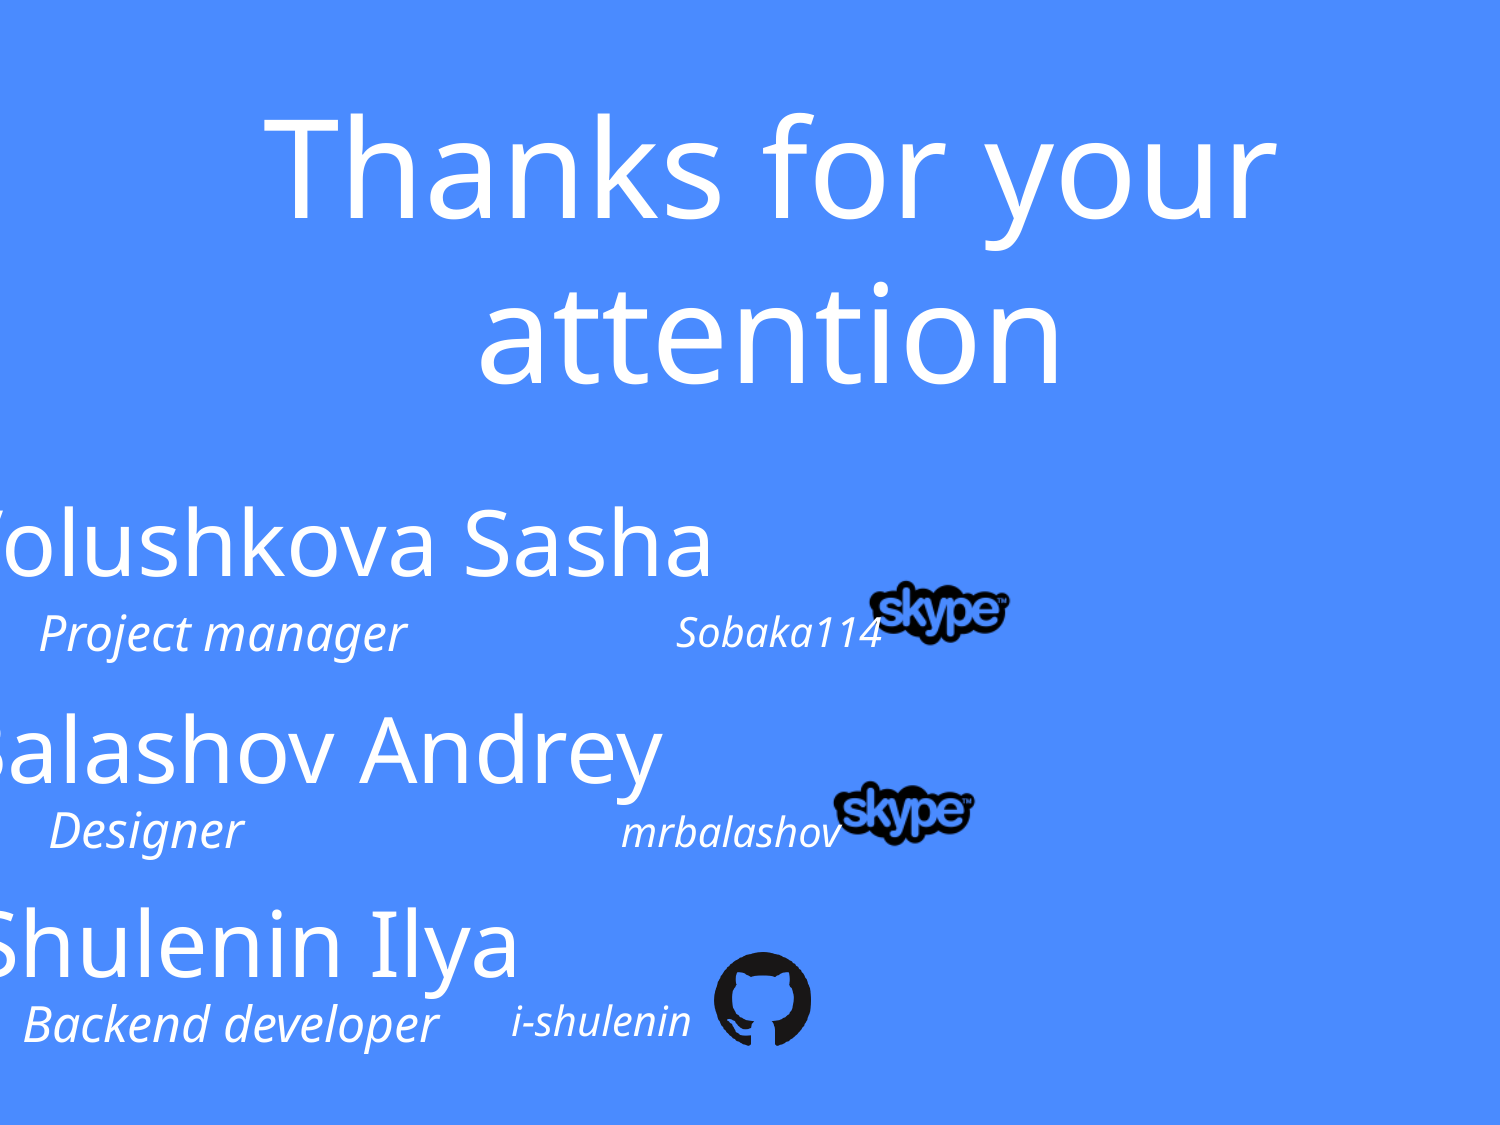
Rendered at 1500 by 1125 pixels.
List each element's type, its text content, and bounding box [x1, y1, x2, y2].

text_box Balashov Andrey [0, 684, 703, 855]
text_box i-shulenin [496, 987, 708, 1098]
text_box Backend developer [7, 984, 455, 1105]
picture [856, 526, 1022, 692]
picture [821, 727, 987, 893]
text_box Volushkova Sasha [0, 477, 732, 602]
text_box Sobaka114 [661, 597, 897, 708]
text_box Shulenin Ilya [0, 877, 538, 1003]
text_box Designer [33, 791, 260, 911]
text_box mrbalashov [606, 798, 856, 909]
list Thanks for your attention [3, 73, 1500, 817]
text_box Project manager [23, 594, 423, 715]
picture [714, 951, 811, 1049]
